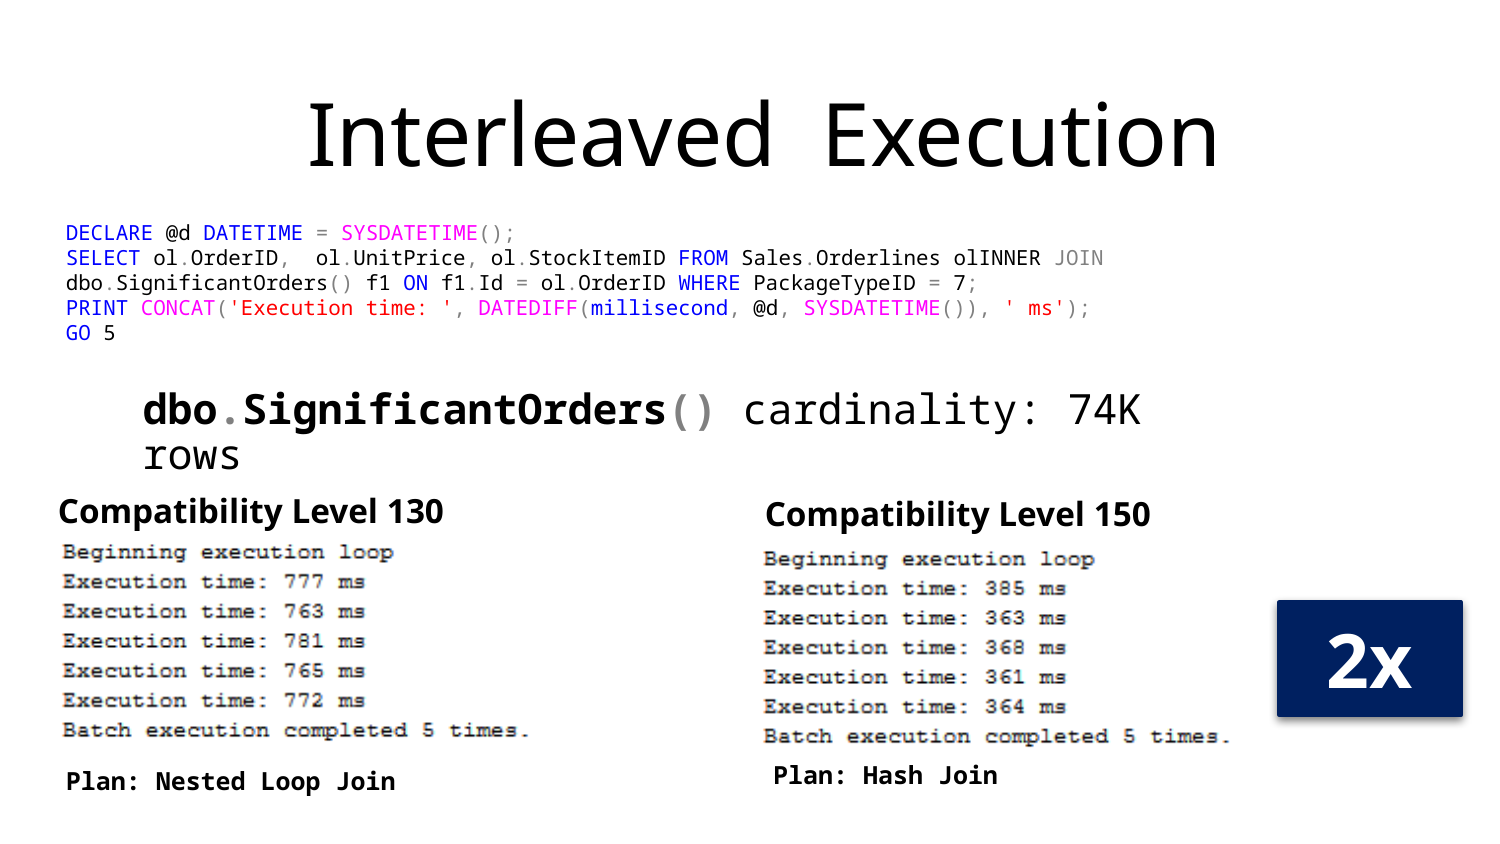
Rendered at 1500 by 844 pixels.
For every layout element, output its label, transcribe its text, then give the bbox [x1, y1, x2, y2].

picture [758, 545, 1241, 753]
text_box DECLARE @d DATETIME = SYSDATETIME(); SELECT ol.OrderID, ol.UnitPrice, ol.StockItemID FROM Sales.Orderlines olINNER JOIN dbo.SignificantOrders() f1 ON f1.Id = ol.OrderID WHERE PackageTypeID = 7; PRINT CONCAT('Execution time: ', DATEDIFF(millisecond, @d, SYSDATETIME()), ' ms'); GO 5 [51, 212, 1355, 352]
text_box Compatibility Level 150 [749, 490, 1301, 553]
text_box Plan: Nested Loop Join [51, 761, 449, 790]
text_box dbo.SignificantOrders() cardinality: 74K rows [127, 381, 1249, 444]
title Interleaved Execution [88, 37, 1441, 226]
text_box Compatibility Level 130 [43, 487, 530, 525]
picture [50, 541, 538, 747]
text_box Plan: Hash Join [758, 762, 1157, 793]
text_box 2x [1279, 602, 1461, 716]
